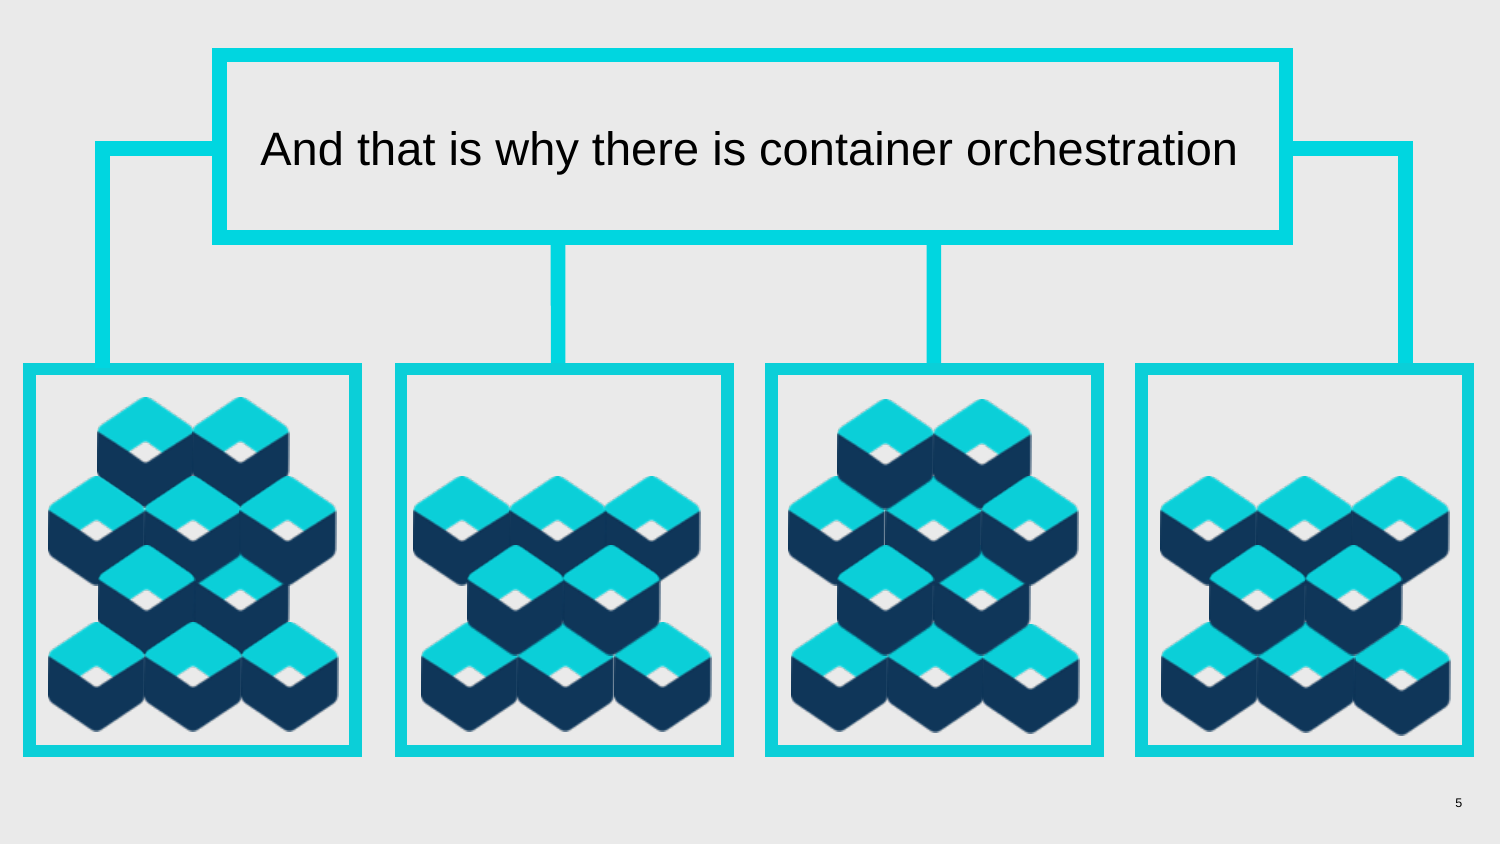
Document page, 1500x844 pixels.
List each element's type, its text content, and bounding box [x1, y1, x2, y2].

picture [47, 397, 340, 733]
picture [788, 399, 1081, 735]
text_box [1141, 368, 1468, 751]
slide_number 5 [1125, 791, 1463, 815]
text_box [102, 148, 220, 368]
picture [413, 475, 712, 733]
picture [1160, 475, 1451, 736]
text_box [401, 368, 728, 751]
text_box [29, 368, 356, 751]
text_box [1288, 148, 1406, 368]
text_box [219, 55, 1287, 238]
text_box [771, 368, 1098, 751]
